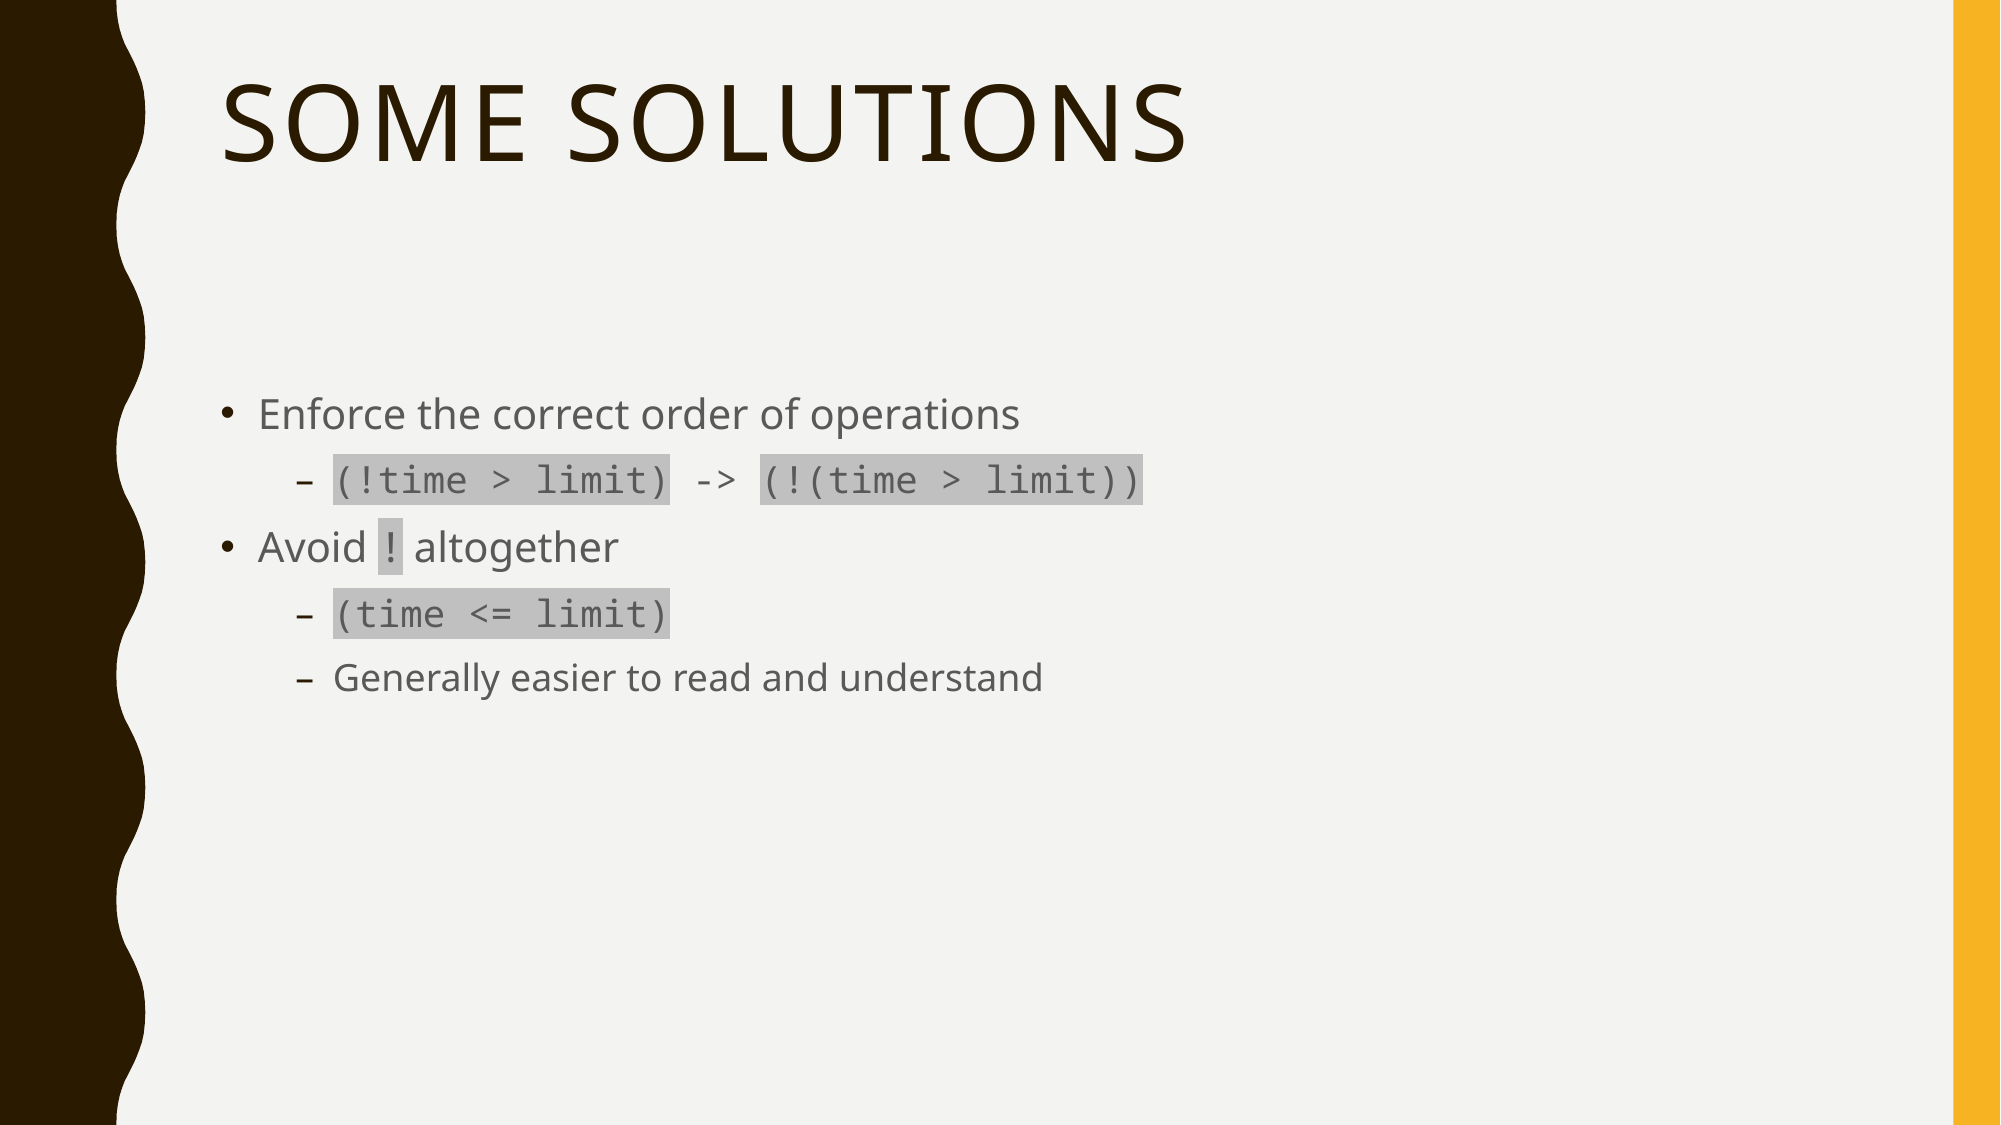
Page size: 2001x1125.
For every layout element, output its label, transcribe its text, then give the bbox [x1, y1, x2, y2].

title Some Solutions [205, 62, 1875, 308]
list Enforce the correct order of operations (!time > limit) -> (!(time > limit)) Avoid ! altogether (time <= limit) Generally easier to read and understand [205, 375, 1875, 965]
